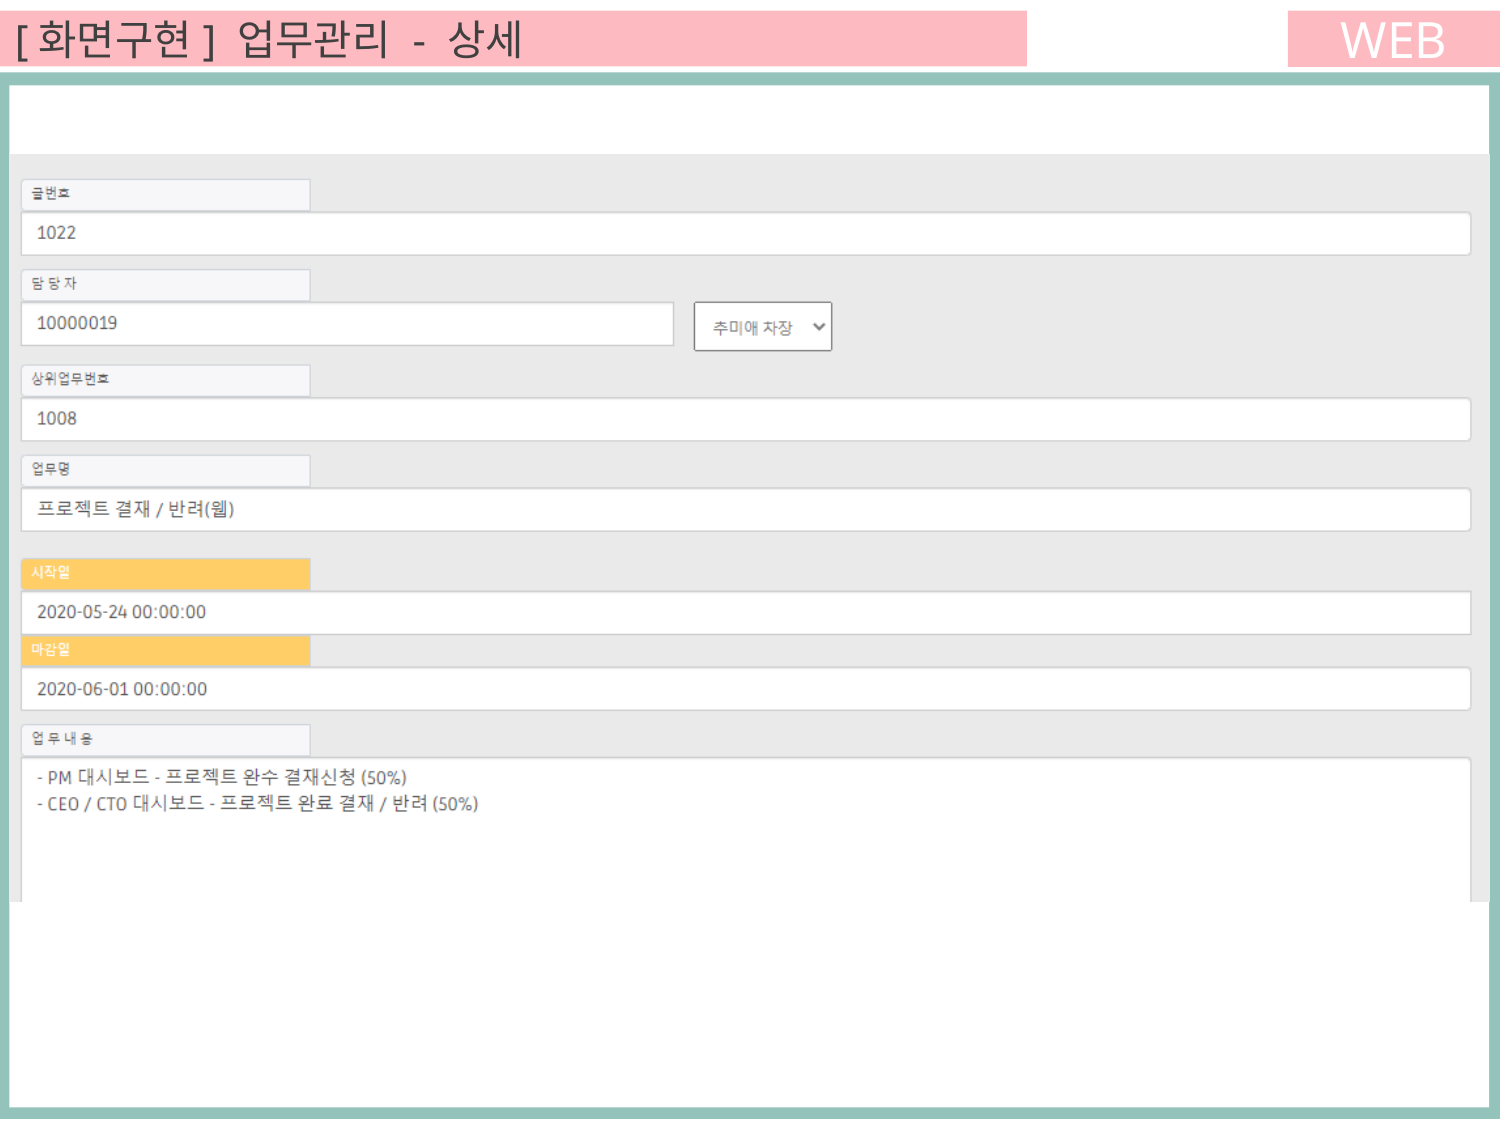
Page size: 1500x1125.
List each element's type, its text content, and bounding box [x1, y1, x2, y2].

text_box WEB [1287, 10, 1500, 68]
text_box [화면구현] 업무관리 - 상세 [0, 10, 1028, 67]
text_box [0, 72, 1500, 1119]
picture [9, 154, 1490, 902]
